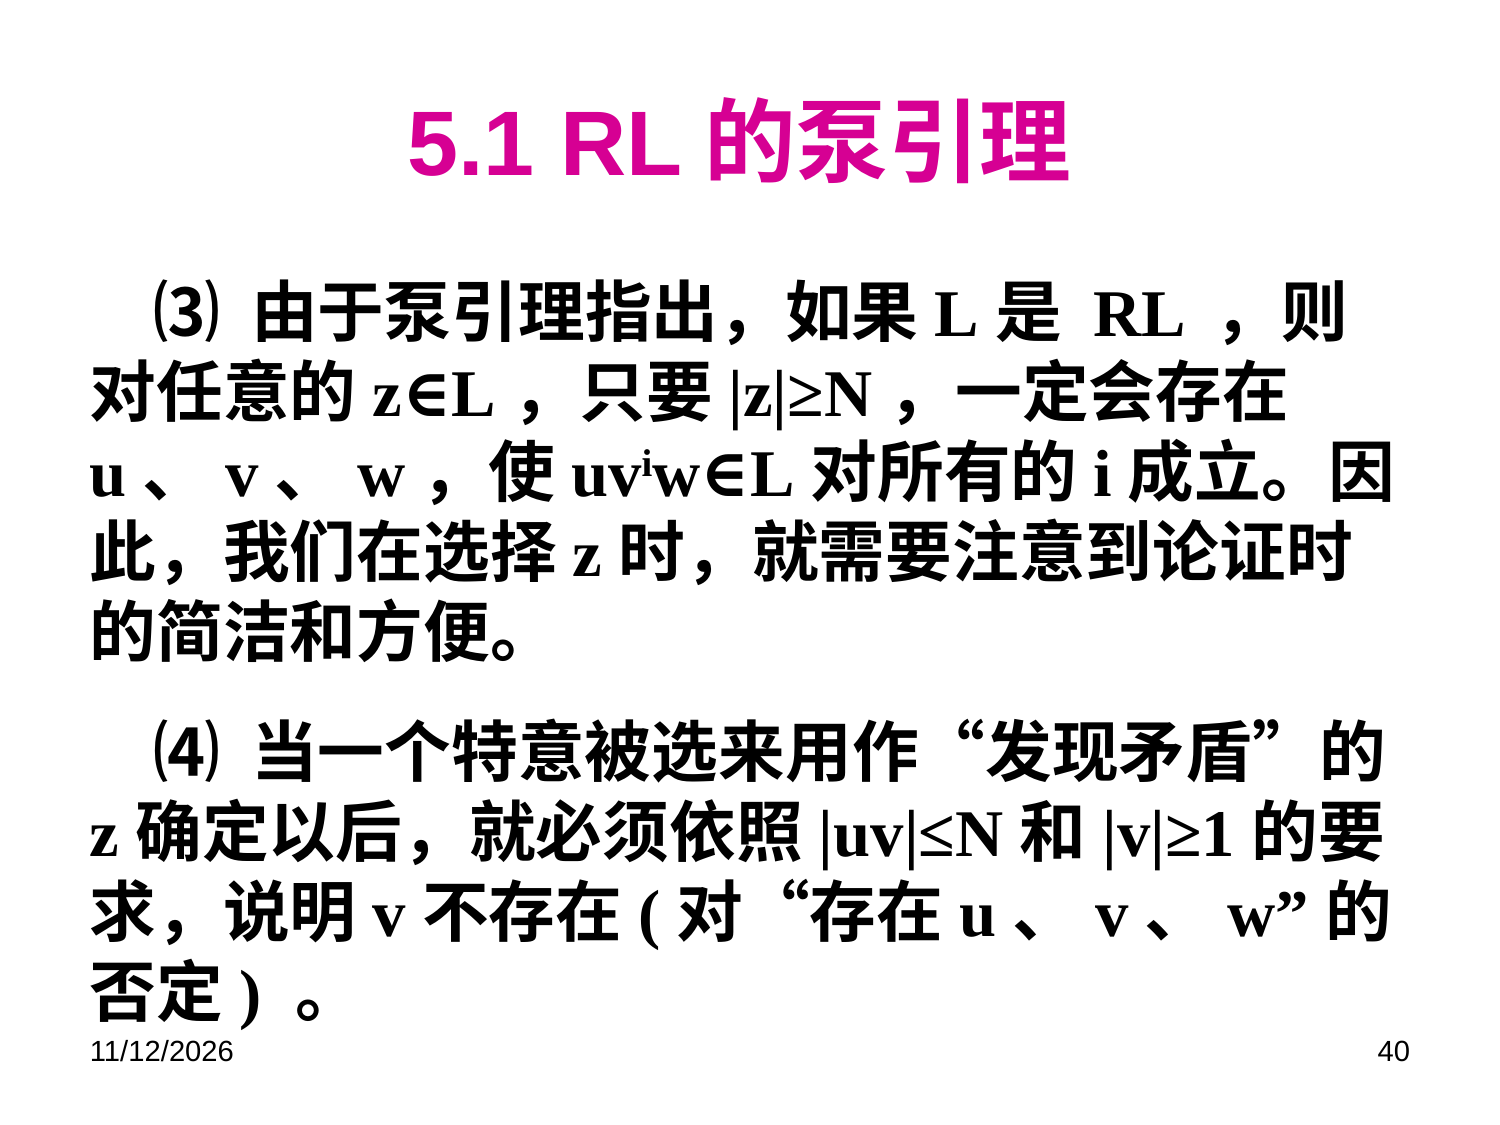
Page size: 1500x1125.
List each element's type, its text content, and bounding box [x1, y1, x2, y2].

title 5.1 RL的泵引理 [74, 44, 1426, 233]
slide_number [74, 1024, 426, 1103]
list ⑶ 由于泵引理指出，如果L是 RL ，则对任意的z∈L，只要|z|≥N，一定会存在u、v、w，使uviw∈L对所有的i成立。因此，我们在选择z时，就需要注意到论证时的简洁和方便。 ⑷ 当一个特意被选来用作“发现矛盾”的z确定以后，就必须依照|uv|≤N和|v|≥1的要求，说明v不存在(对“存在u、v、w”的否定) 。 [74, 262, 1426, 1006]
slide_number 40 [1074, 1024, 1426, 1103]
